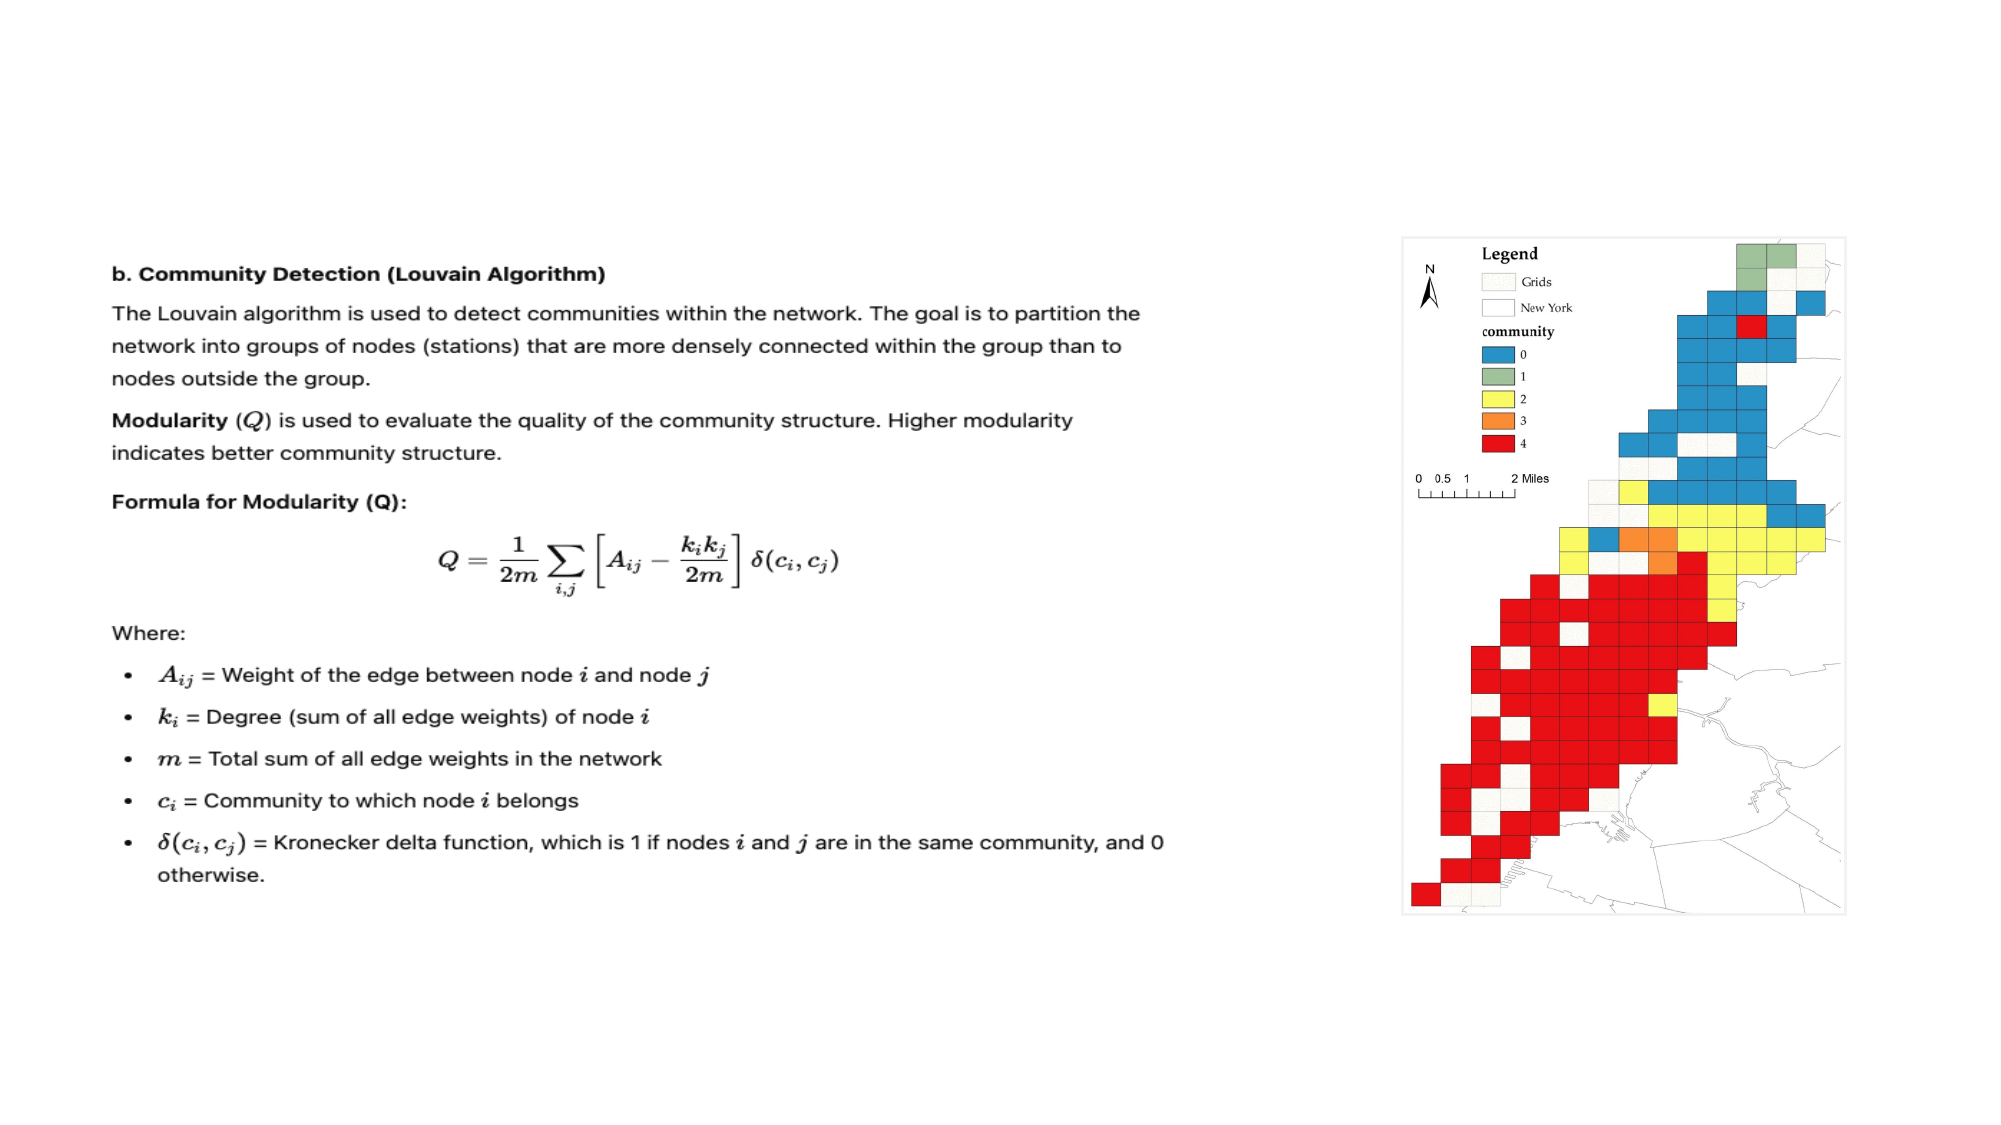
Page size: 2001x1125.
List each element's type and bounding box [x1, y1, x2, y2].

list [1388, 221, 1863, 936]
picture [98, 252, 1284, 905]
